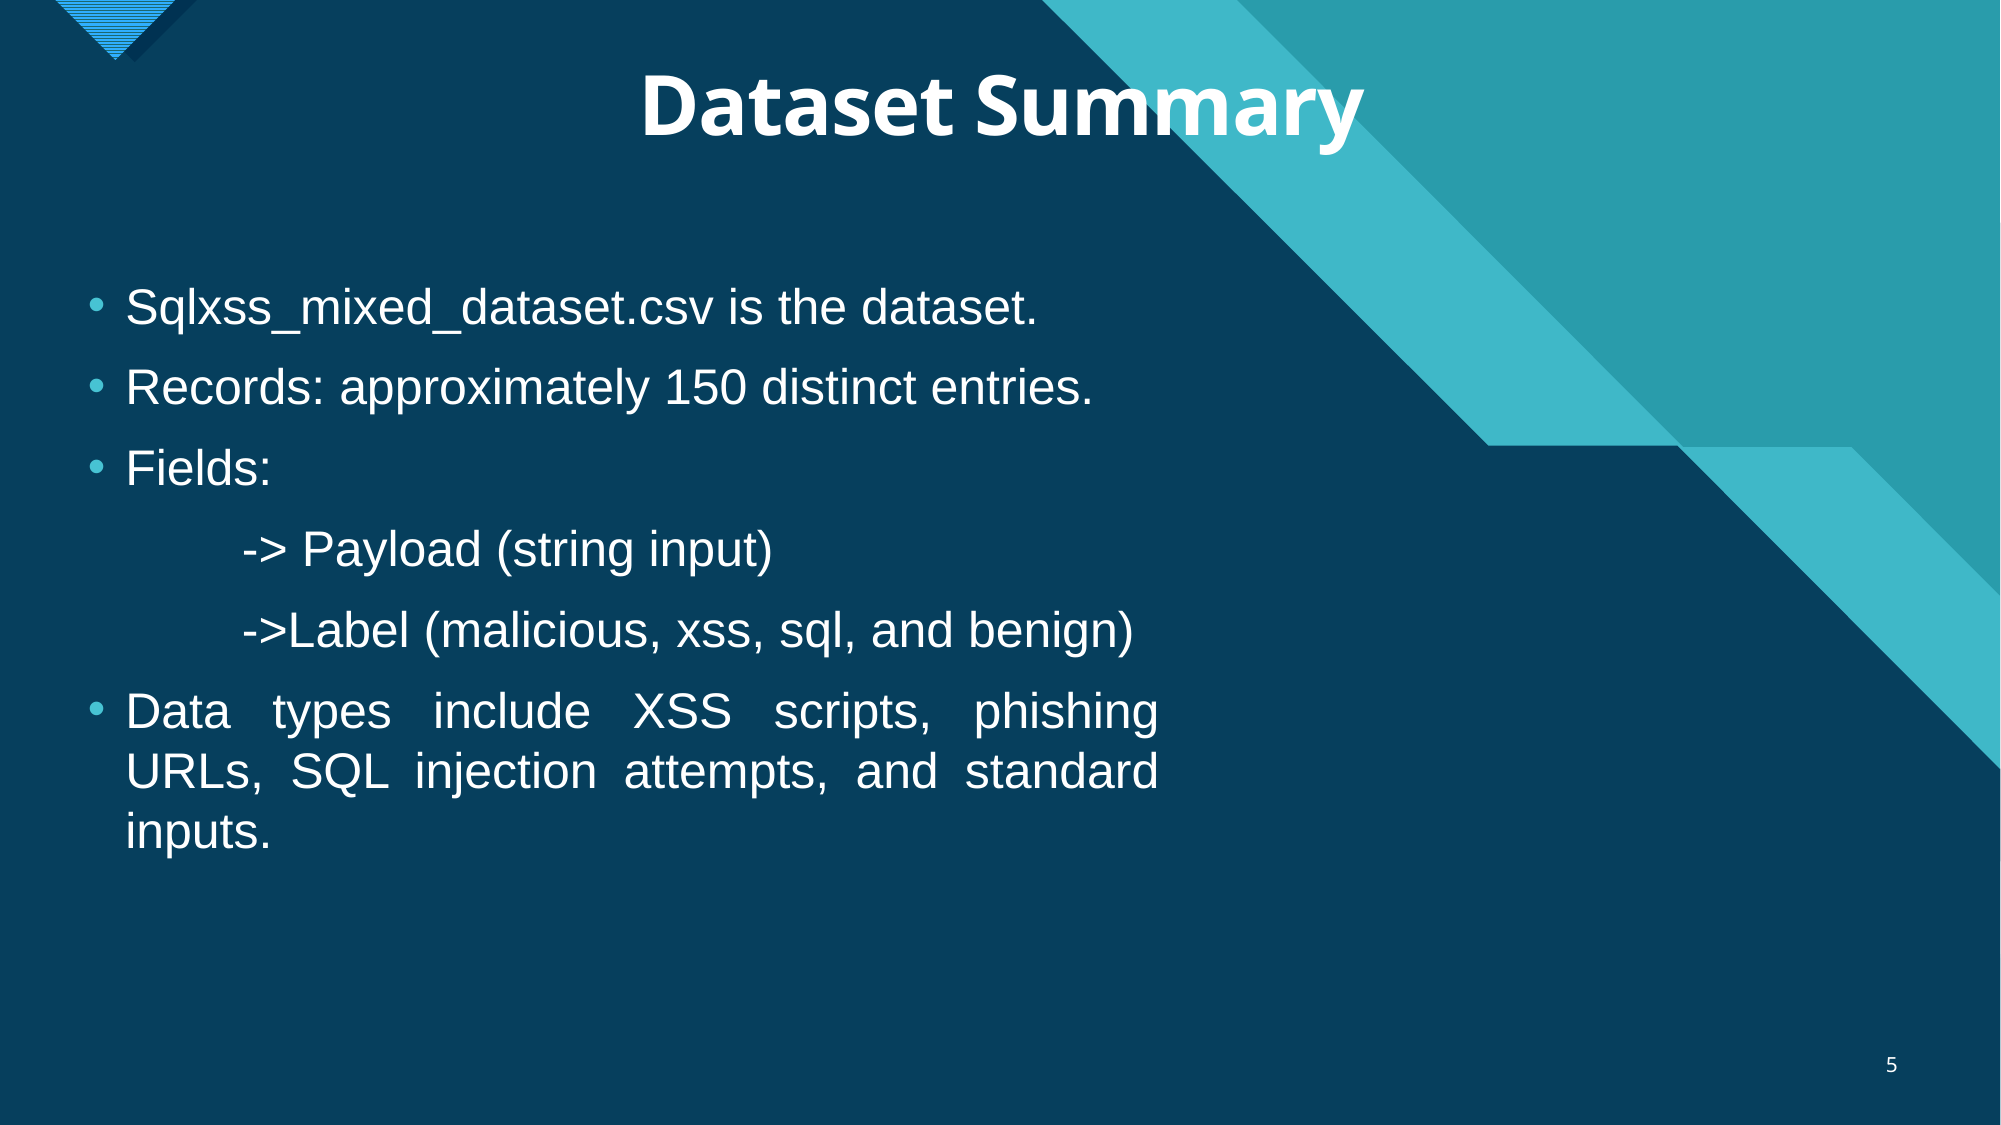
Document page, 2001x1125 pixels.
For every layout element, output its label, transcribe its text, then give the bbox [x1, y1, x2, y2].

title Dataset Summary [623, 55, 2000, 162]
slide_number 5 [1845, 1035, 1913, 1096]
list Sqlxss_mixed_dataset.csv is the dataset. Records: approximately 150 distinct entries. Fields: -> Payload (string input) ->Label (malicious, xss, sql, and benign) Data types include XSS scripts, phishing URLs, SQL injection attempts, and standard inputs. [72, 266, 1175, 939]
